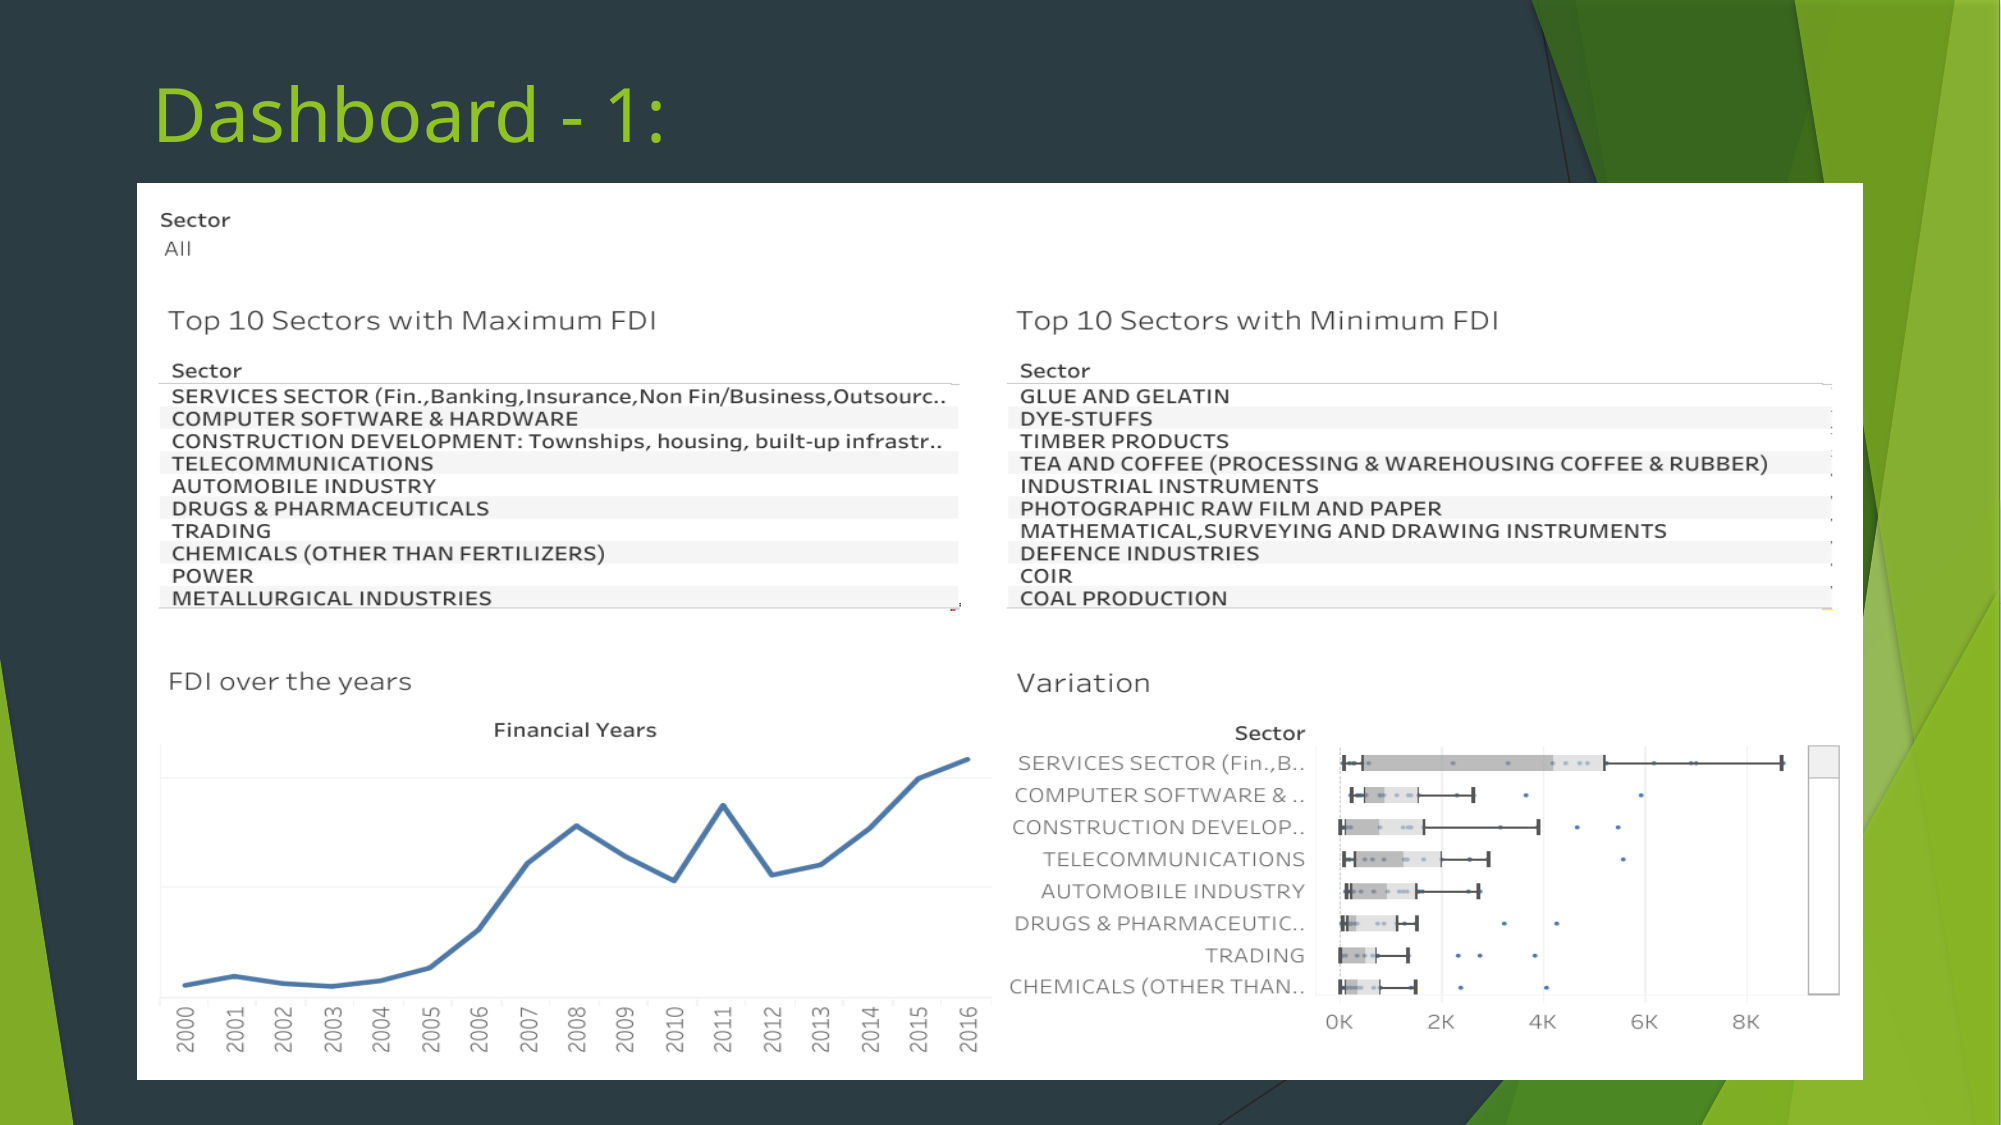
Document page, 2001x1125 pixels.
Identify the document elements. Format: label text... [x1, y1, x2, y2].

title Dashboard - 1: [137, 59, 1863, 183]
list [136, 183, 1863, 1080]
